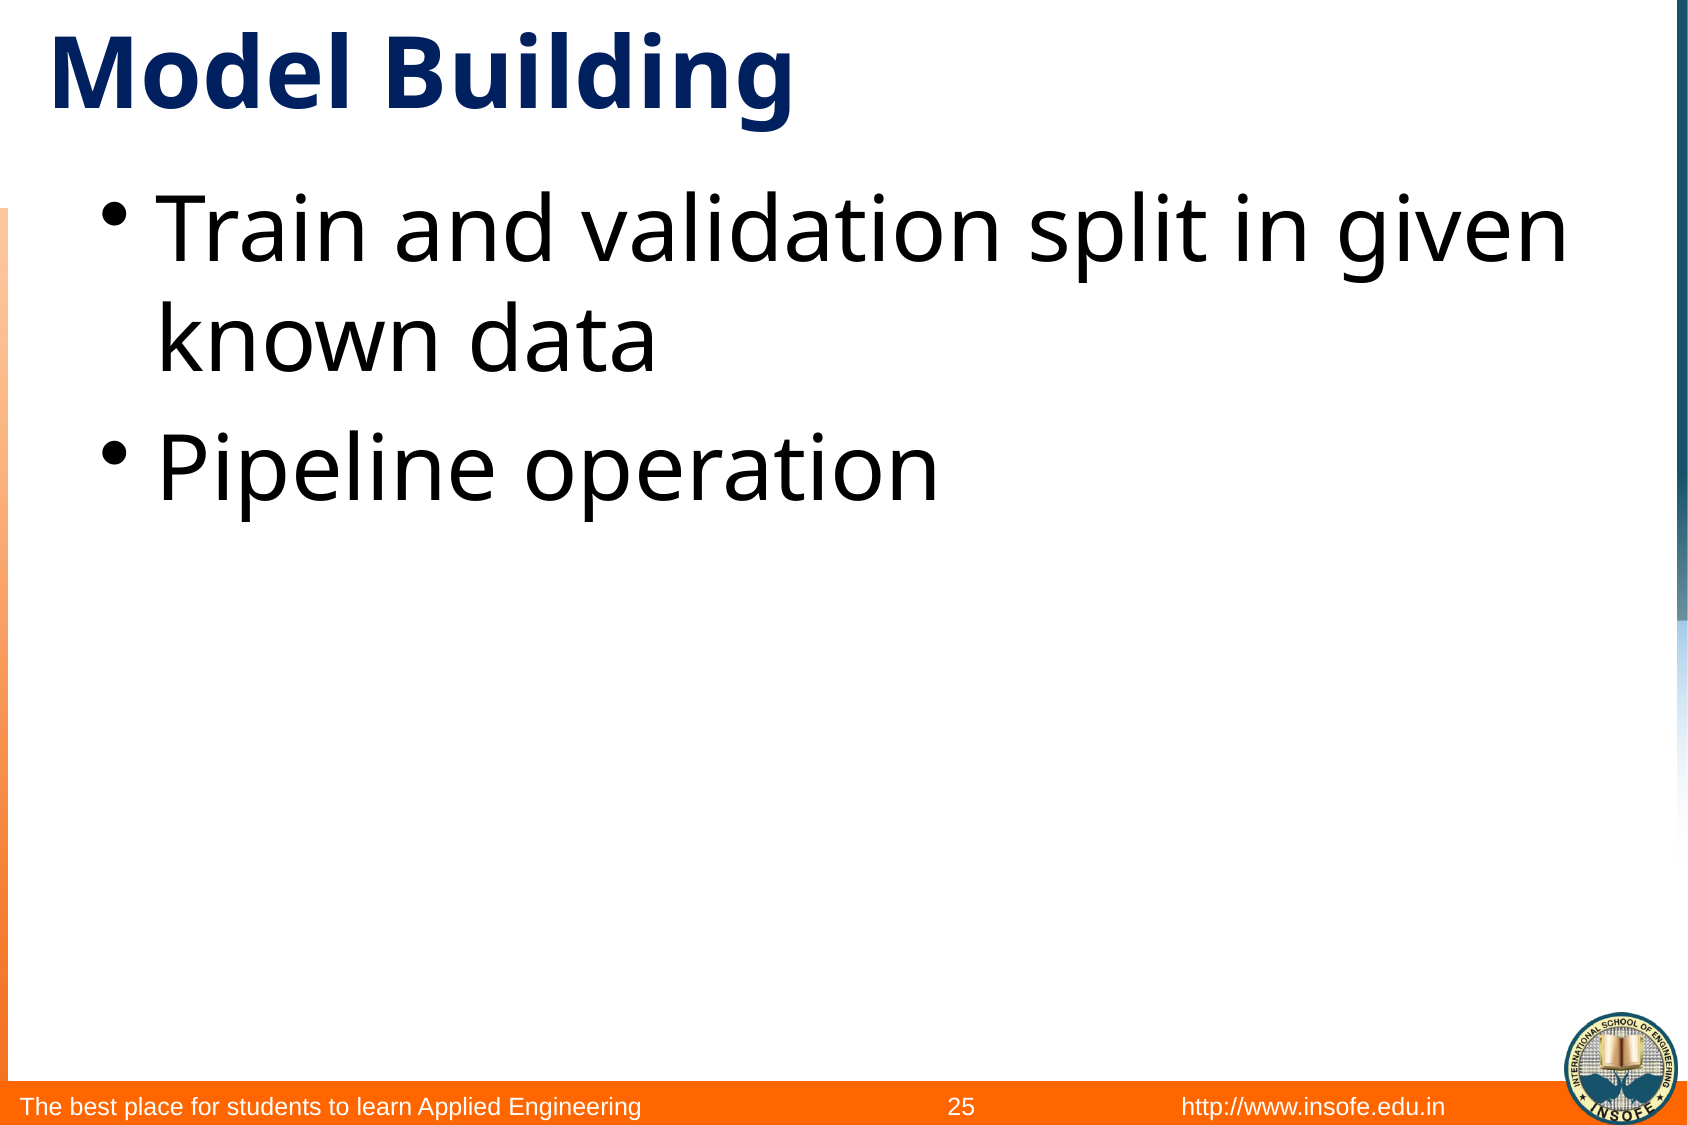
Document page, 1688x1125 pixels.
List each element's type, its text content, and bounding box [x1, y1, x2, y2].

picture [1677, 0, 1688, 866]
picture [0, 208, 8, 1081]
title Model Building [31, 24, 1379, 113]
list Train and validation split in given known data Pipeline operation [84, 162, 1604, 905]
picture [1564, 1012, 1678, 1125]
